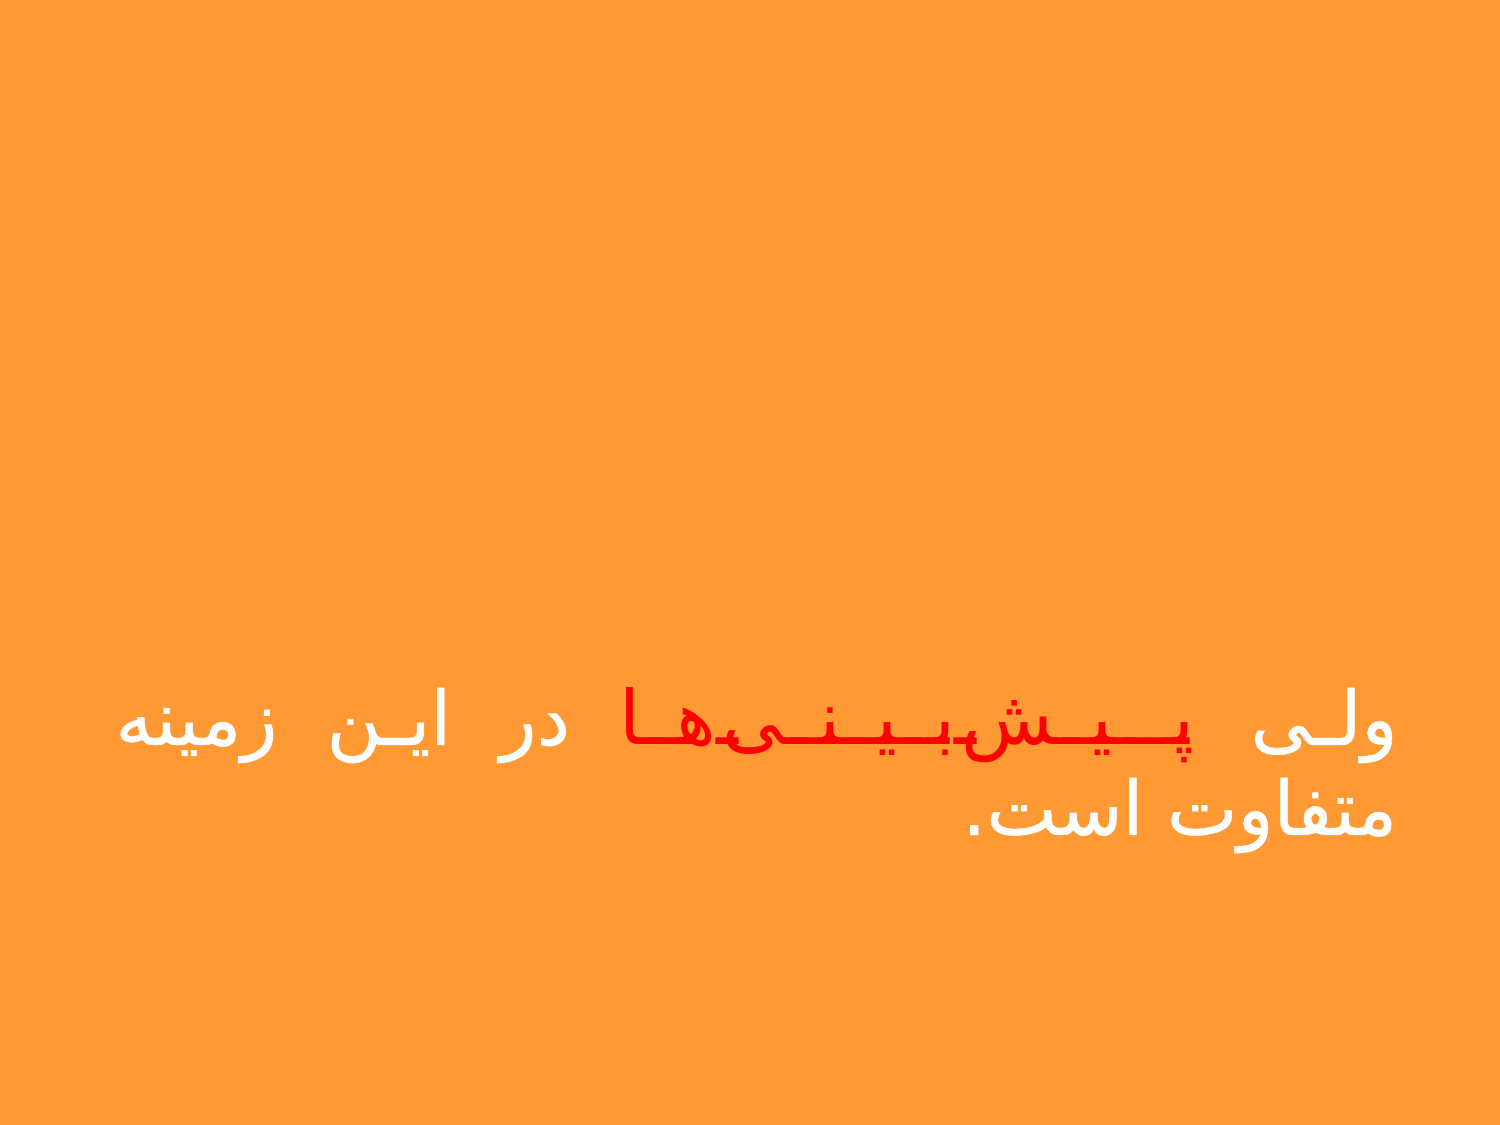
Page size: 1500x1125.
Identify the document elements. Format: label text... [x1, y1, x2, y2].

text_box ولی پـیـش‌بـیـنـی‌هـا در این زمینه متفاوت است. [74, 662, 1413, 858]
